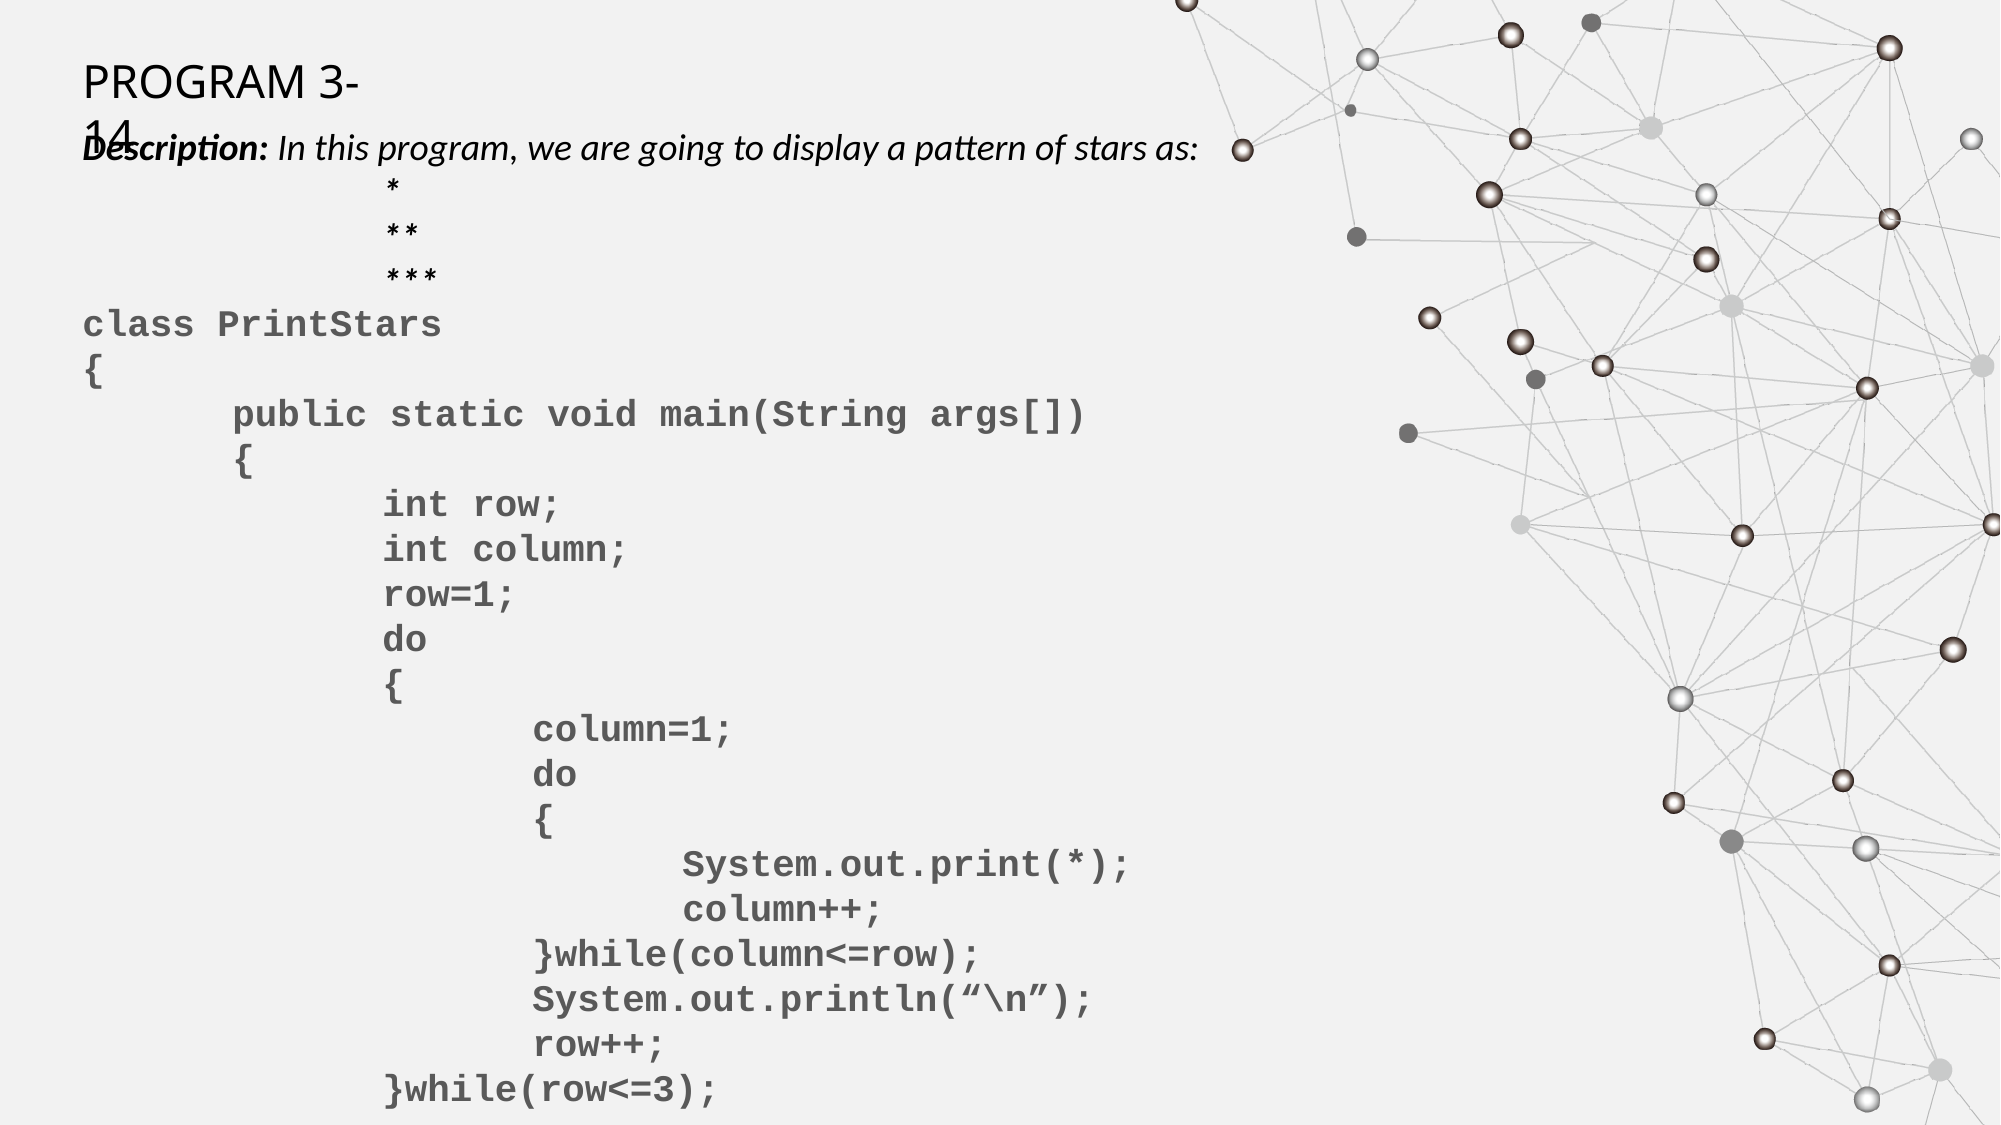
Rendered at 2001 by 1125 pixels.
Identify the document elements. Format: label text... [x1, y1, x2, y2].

text_box Description: In this program, we are going to display a pattern of stars as: * ** *** [67, 115, 874, 291]
text_box class PrintStars { public static void main(String args[]) { int row; int column; row=1; do { column=1; do { System.out.print(*); column++; }while(column<=row); System.out.println(“\n”); row++; }while(row<=3); [67, 291, 874, 1117]
text_box PROGRAM 3-14 [67, 45, 406, 115]
picture [874, 0, 2000, 1125]
